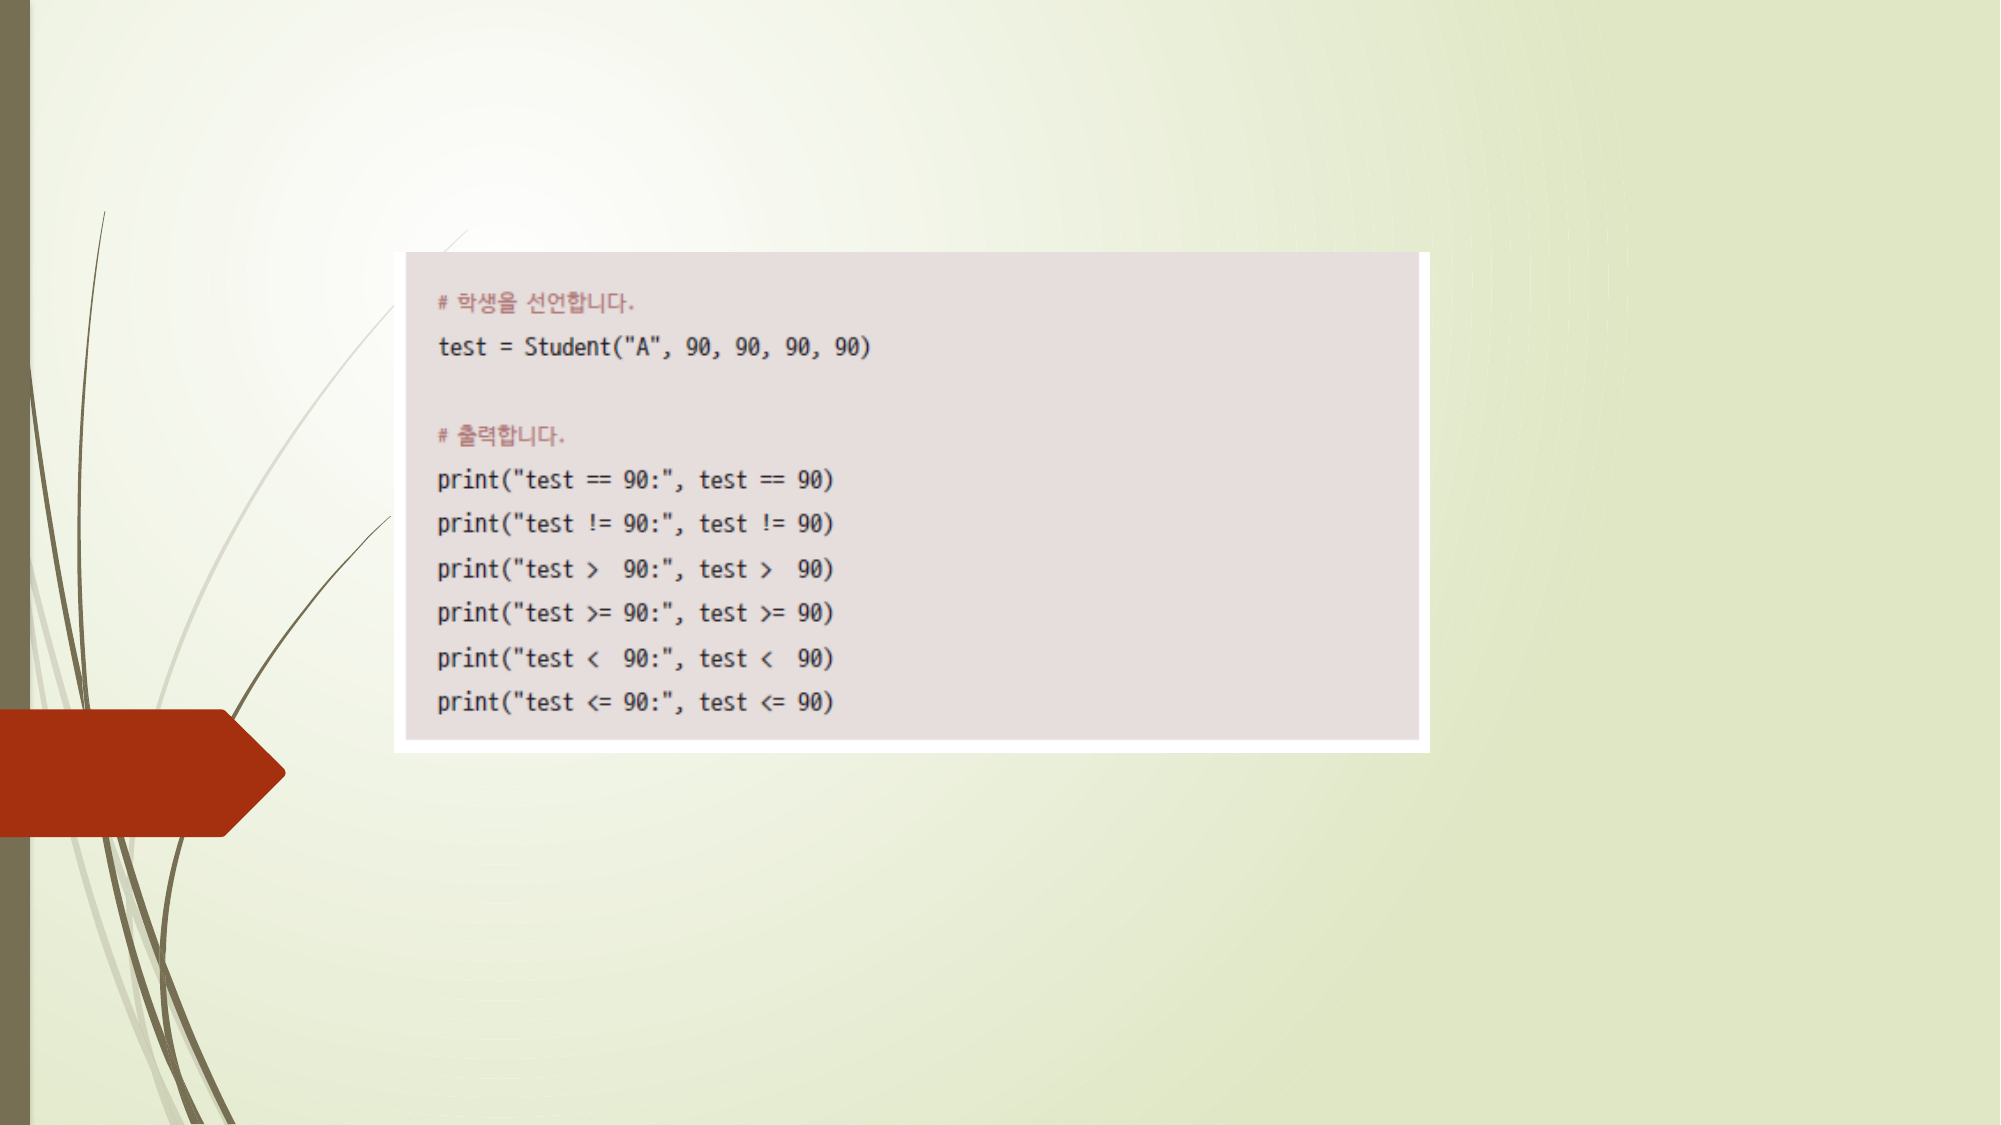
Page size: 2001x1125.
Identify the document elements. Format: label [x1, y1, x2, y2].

picture [394, 252, 1430, 753]
